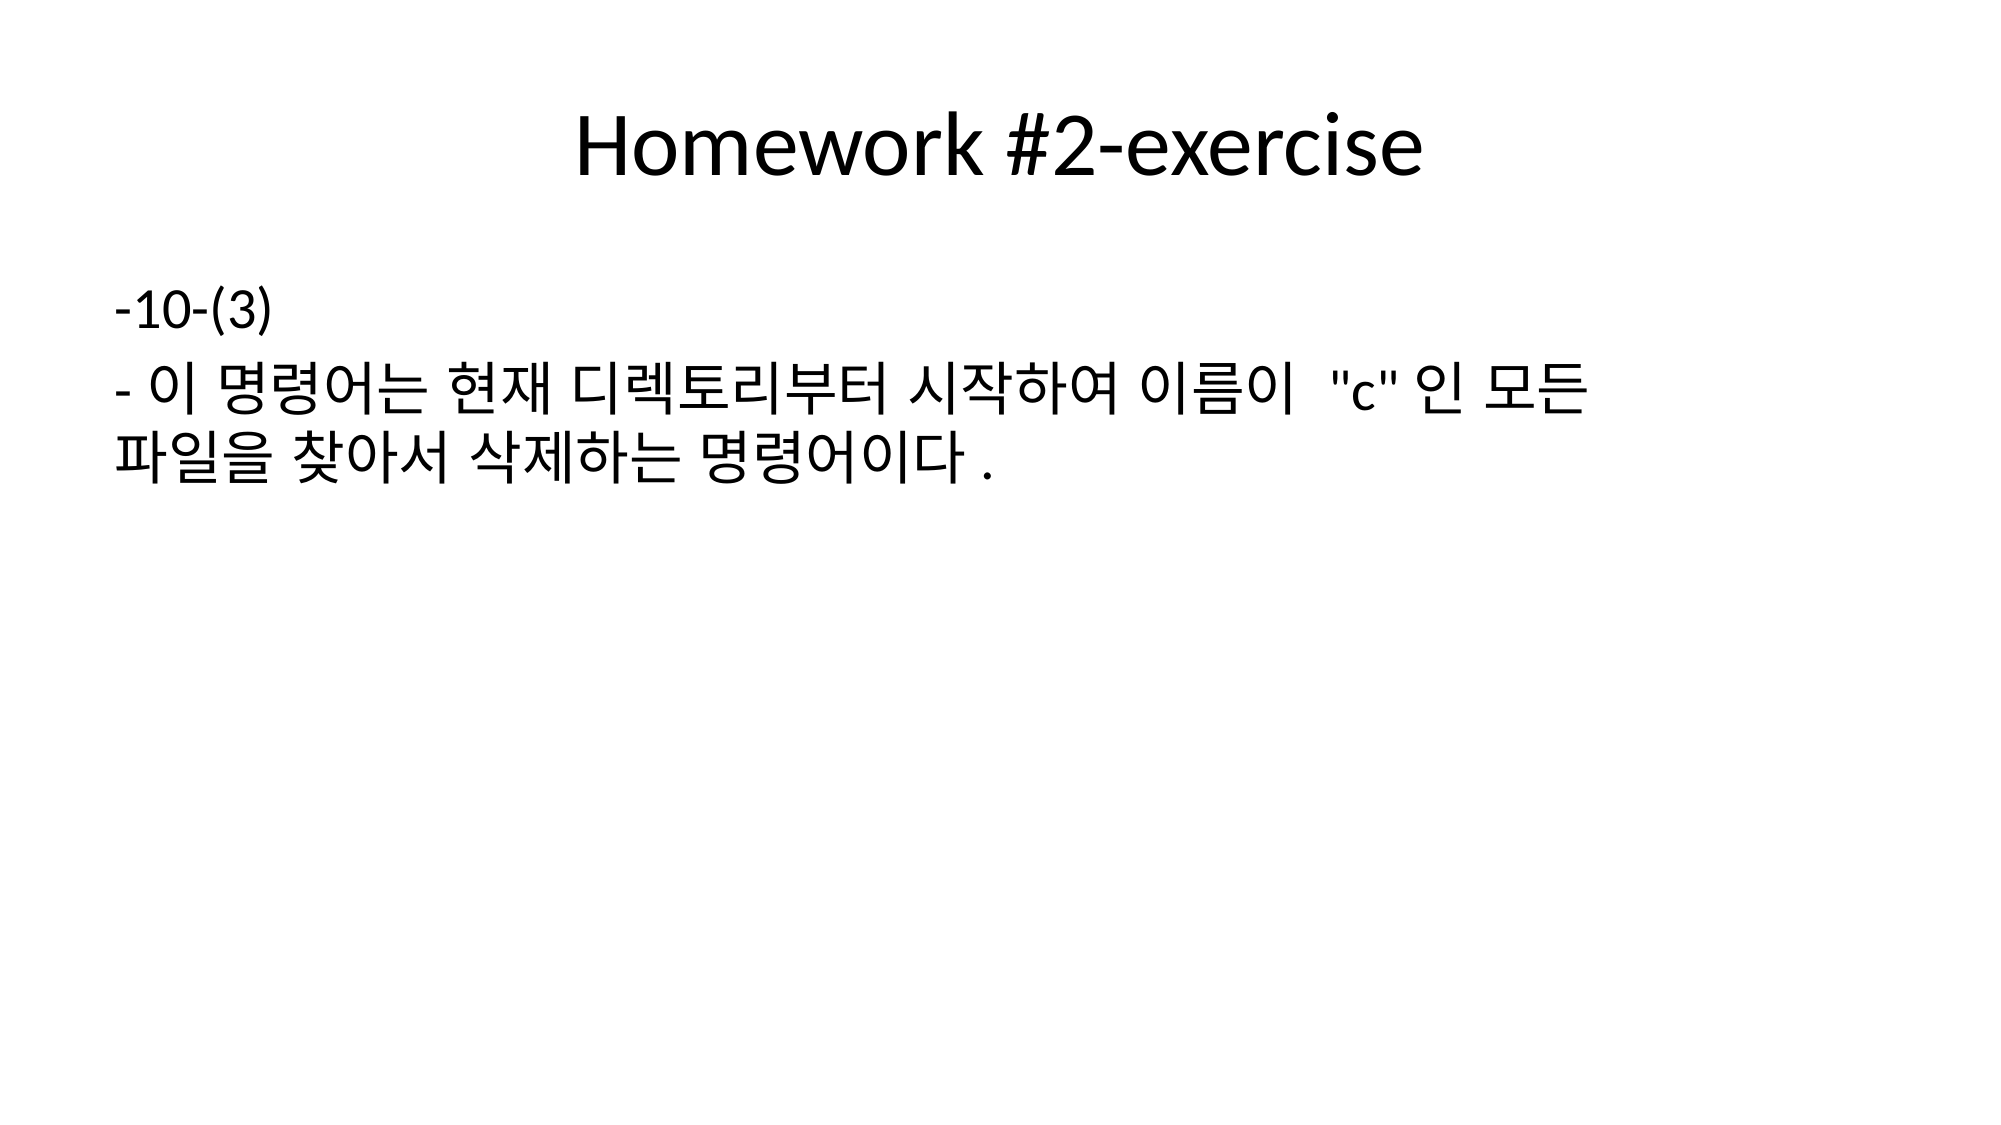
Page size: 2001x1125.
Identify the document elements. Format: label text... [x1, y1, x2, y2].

list -10-(3) -이 명령어는 현재 디렉토리부터 시작하여 이름이 "c"인 모든 파일을 찾아서 삭제하는 명령어이다. [99, 262, 1746, 1005]
title Homework #2-exercise [99, 45, 1900, 233]
